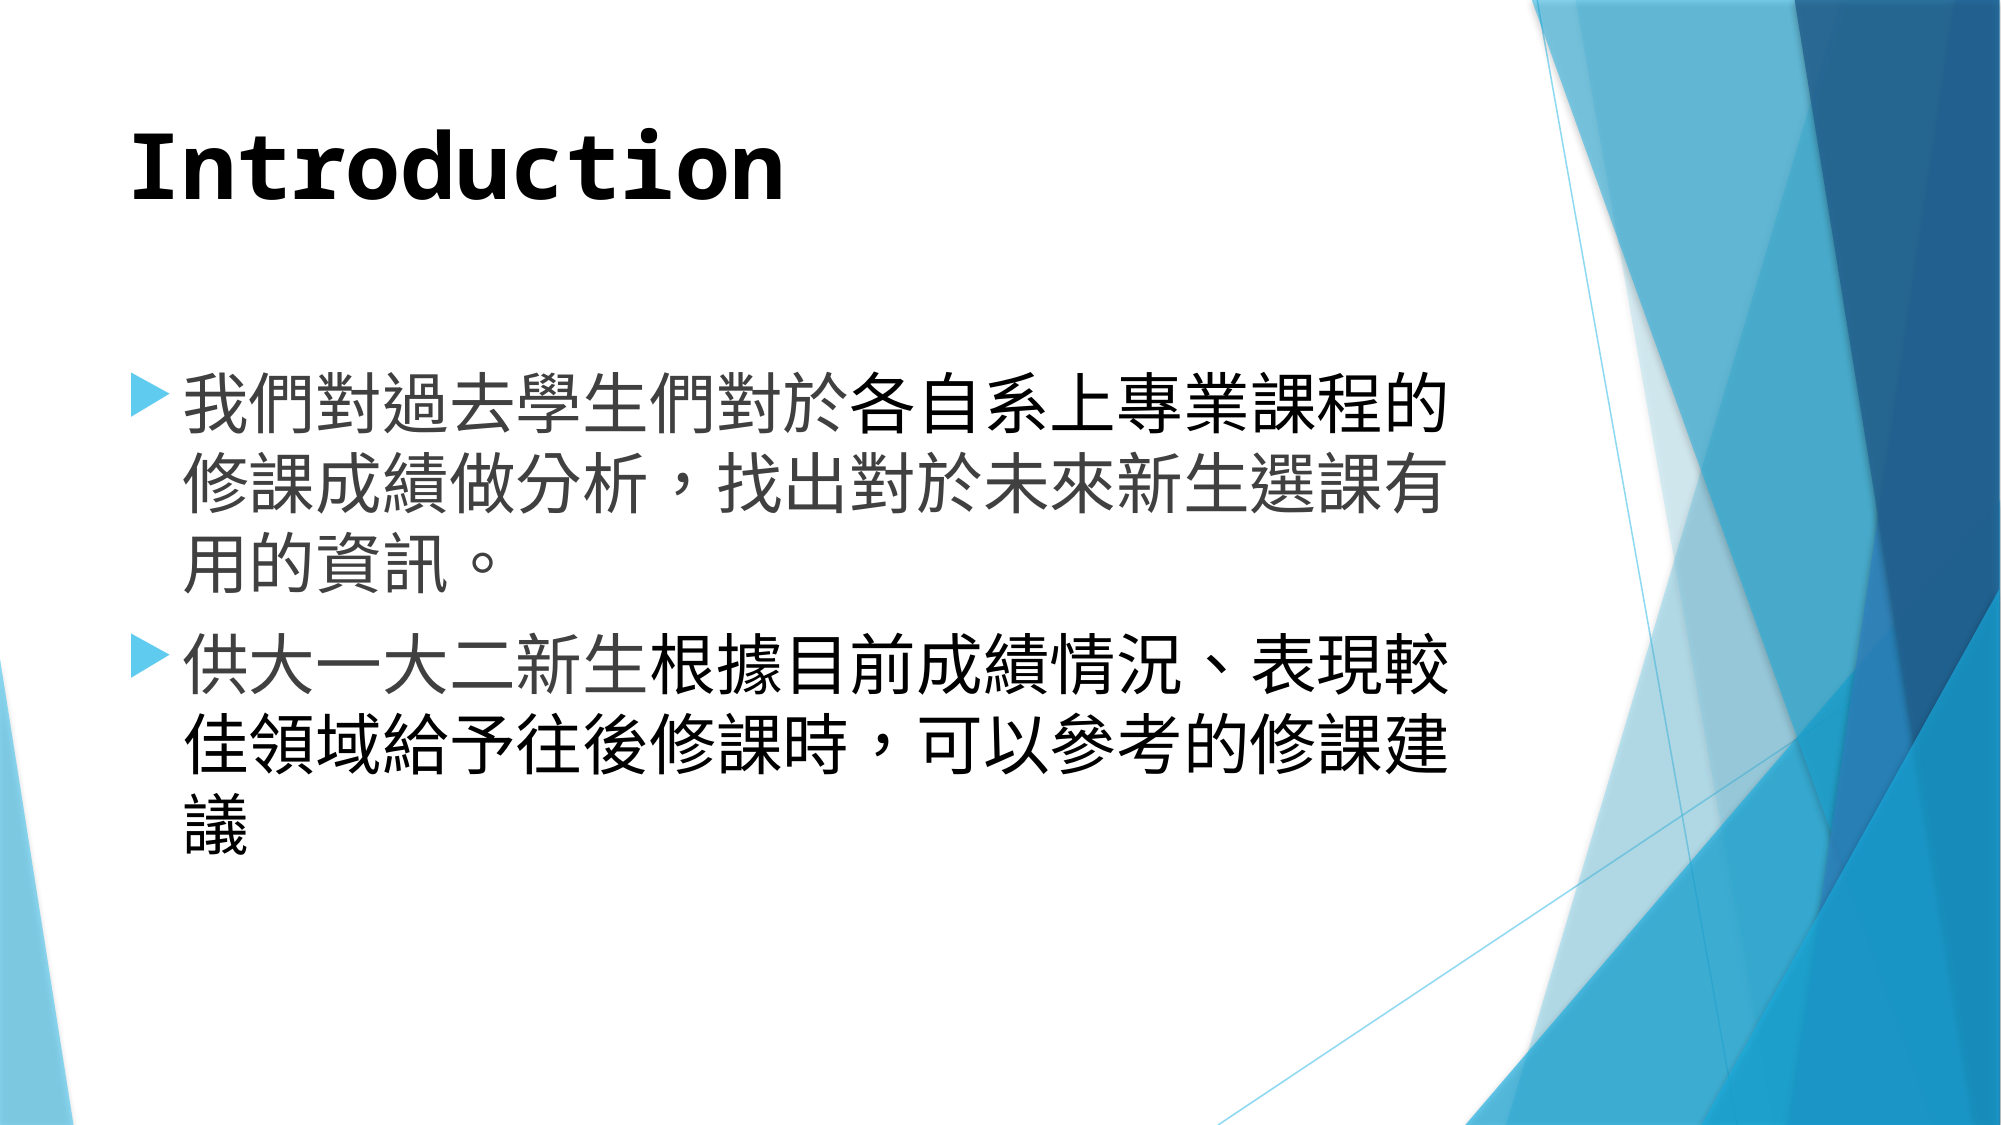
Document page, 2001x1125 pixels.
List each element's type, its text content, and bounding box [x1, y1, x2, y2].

title Introduction [111, 99, 1522, 317]
list 我們對過去學生們對於各自系上專業課程的修課成績做分析，找出對於未來新生選課有用的資訊。 供大一大二新生根據目前成績情況、表現較佳領域給予往後修課時，可以參考的修課建議 [111, 354, 1522, 992]
